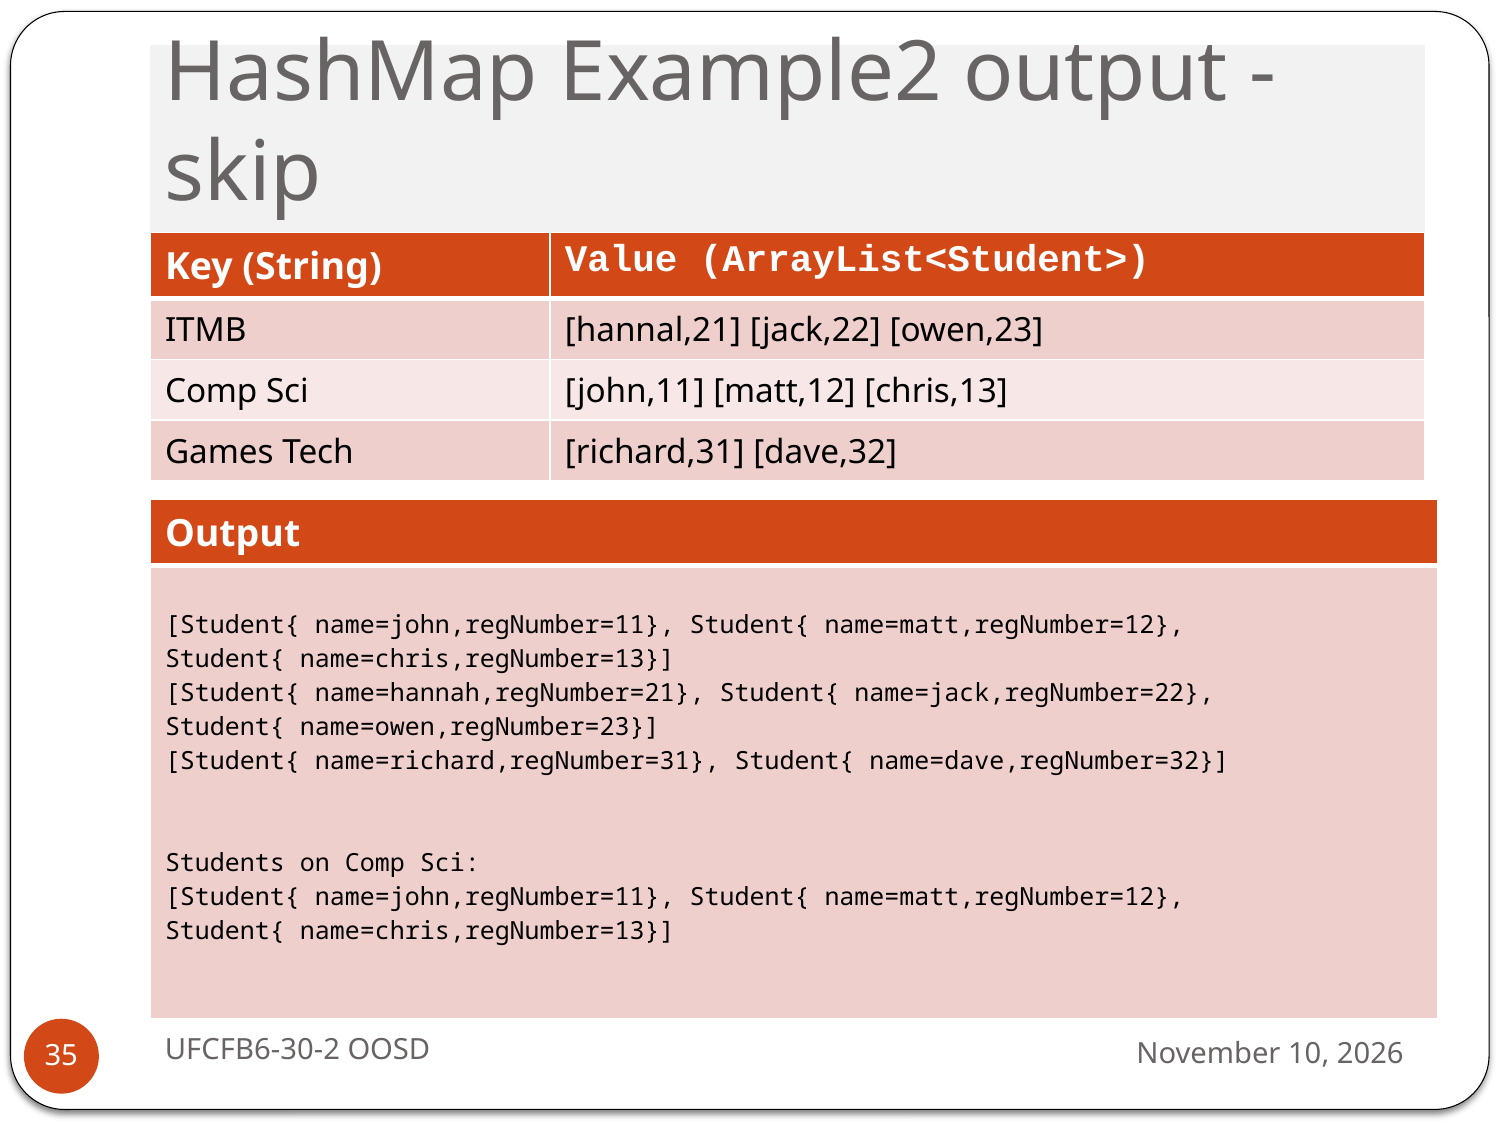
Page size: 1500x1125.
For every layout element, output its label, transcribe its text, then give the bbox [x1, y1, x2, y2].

table_cell [richard,31] [dave,32] [551, 421, 1424, 480]
table_cell Games Tech [151, 421, 549, 480]
slide_number 35 [23, 1018, 99, 1094]
table_cell [hannal,21] [jack,22] [owen,23] [551, 301, 1424, 359]
table_header Output [151, 500, 1437, 563]
table_header Value (ArrayList<Student>) [551, 233, 1424, 296]
table_header Key (String) [151, 233, 549, 296]
table_cell [Student{ name=john,regNumber=11}, Student{ name=matt,regNumber=12}, Student{ name=chris,regNumber=13}] [Student{ name=hannah,regNumber=21}, Student{ name=jack,regNumber=22}, Student{ name=owen,regNumber=23}] [Student{ name=richard,regNumber=31}, Student{ name=dave,regNumber=32}] Students on Comp Sci: [Student{ name=john,regNumber=11}, Student{ name=matt,regNumber=12}, Student{ name=chris,regNumber=13}] [151, 568, 1437, 1018]
title HashMap Example2 output -skip [150, 45, 1425, 232]
table_cell [john,11] [matt,12] [chris,13] [551, 360, 1424, 419]
footer UFCFB6-30-2 OOSD [150, 1020, 800, 1088]
table_cell Comp Sci [151, 360, 549, 419]
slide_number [1012, 1020, 1419, 1094]
table_cell ITMB [151, 301, 549, 359]
